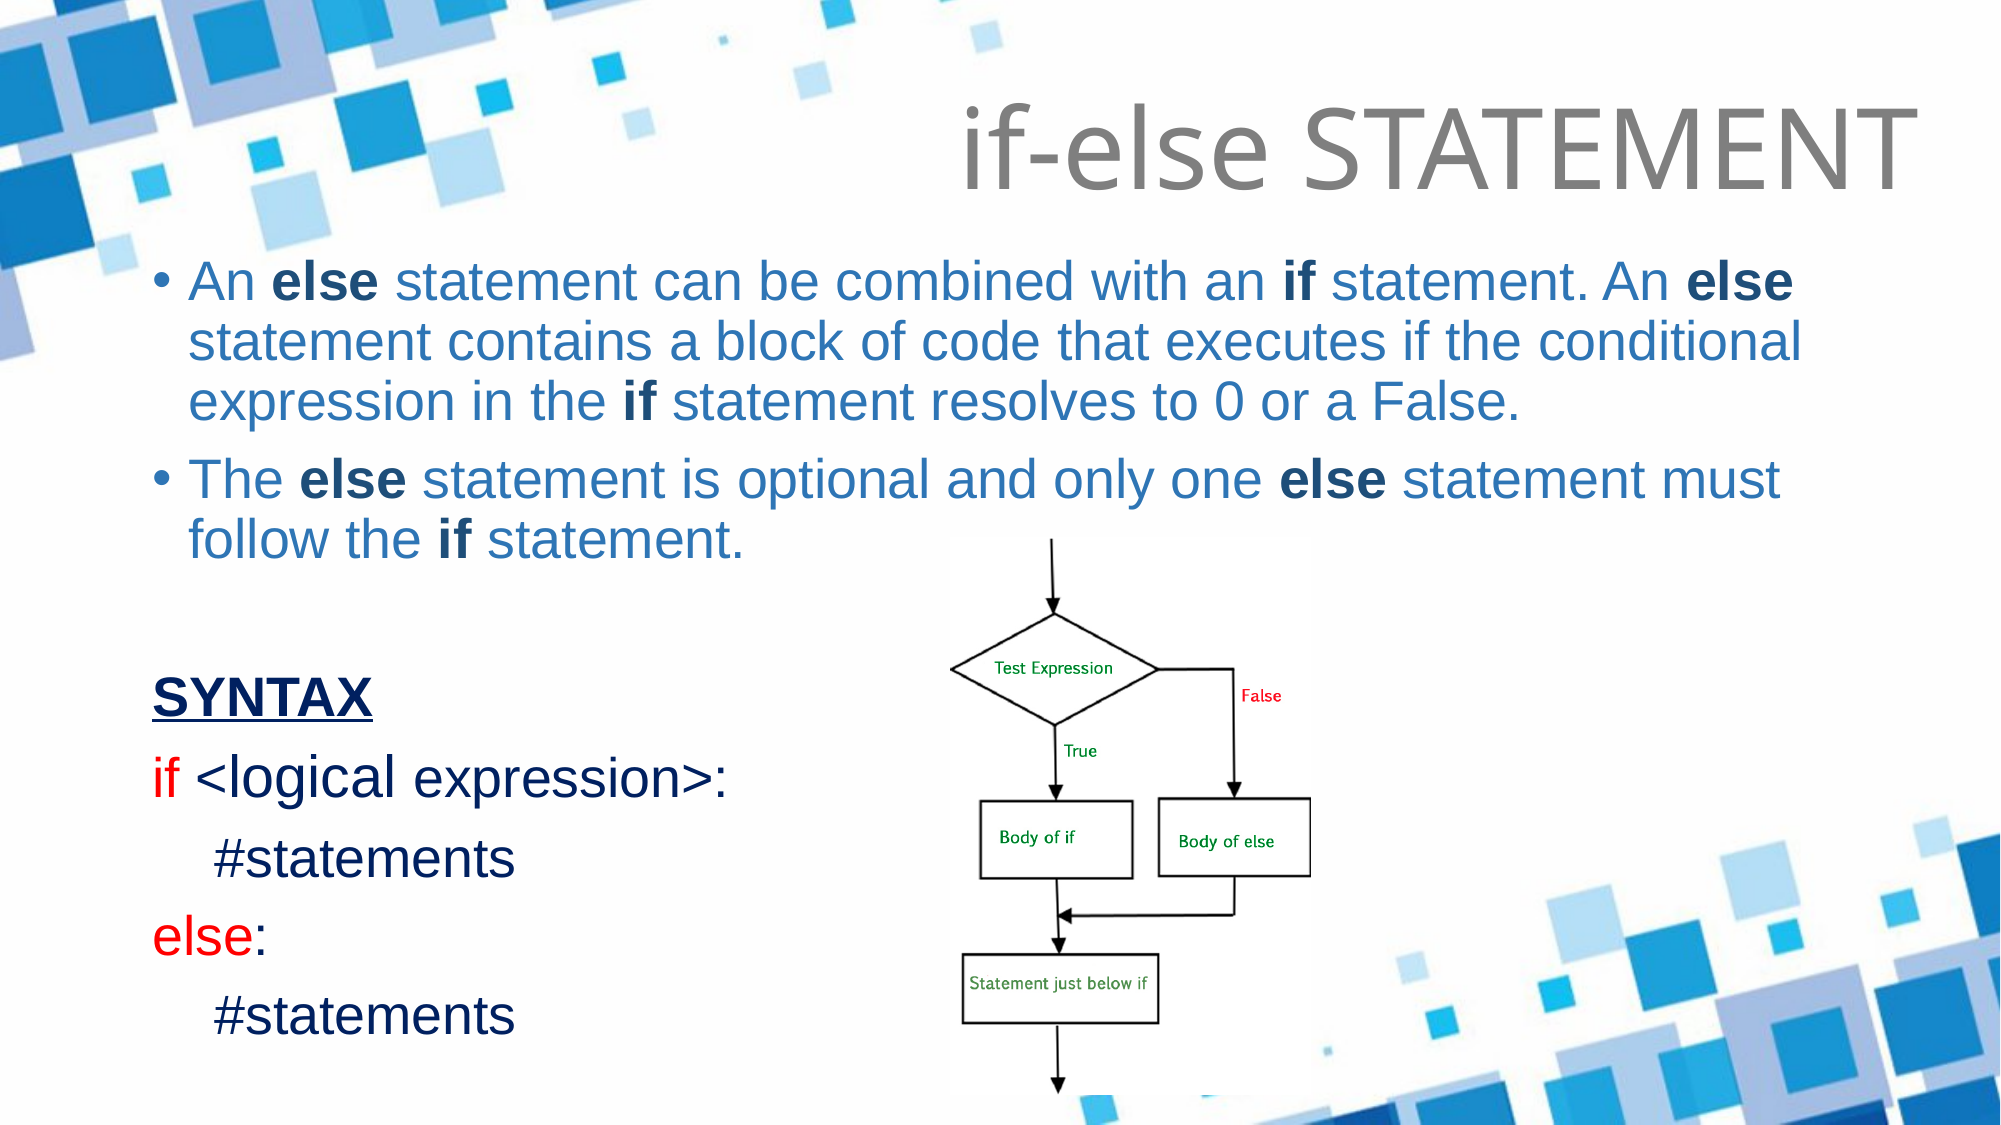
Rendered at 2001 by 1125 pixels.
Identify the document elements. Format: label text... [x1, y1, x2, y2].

picture [0, 0, 2001, 1125]
text_box if-else STATEMENT [209, 44, 1935, 262]
list An else statement can be combined with an if statement. An else statement contains a block of code that executes if the conditional expression in the if statement resolves to 0 or a False. The else statement is optional and only one else statement must follow the if statement. SYNTAX if <logical expression>: #statements else: #statements [137, 244, 1863, 1058]
